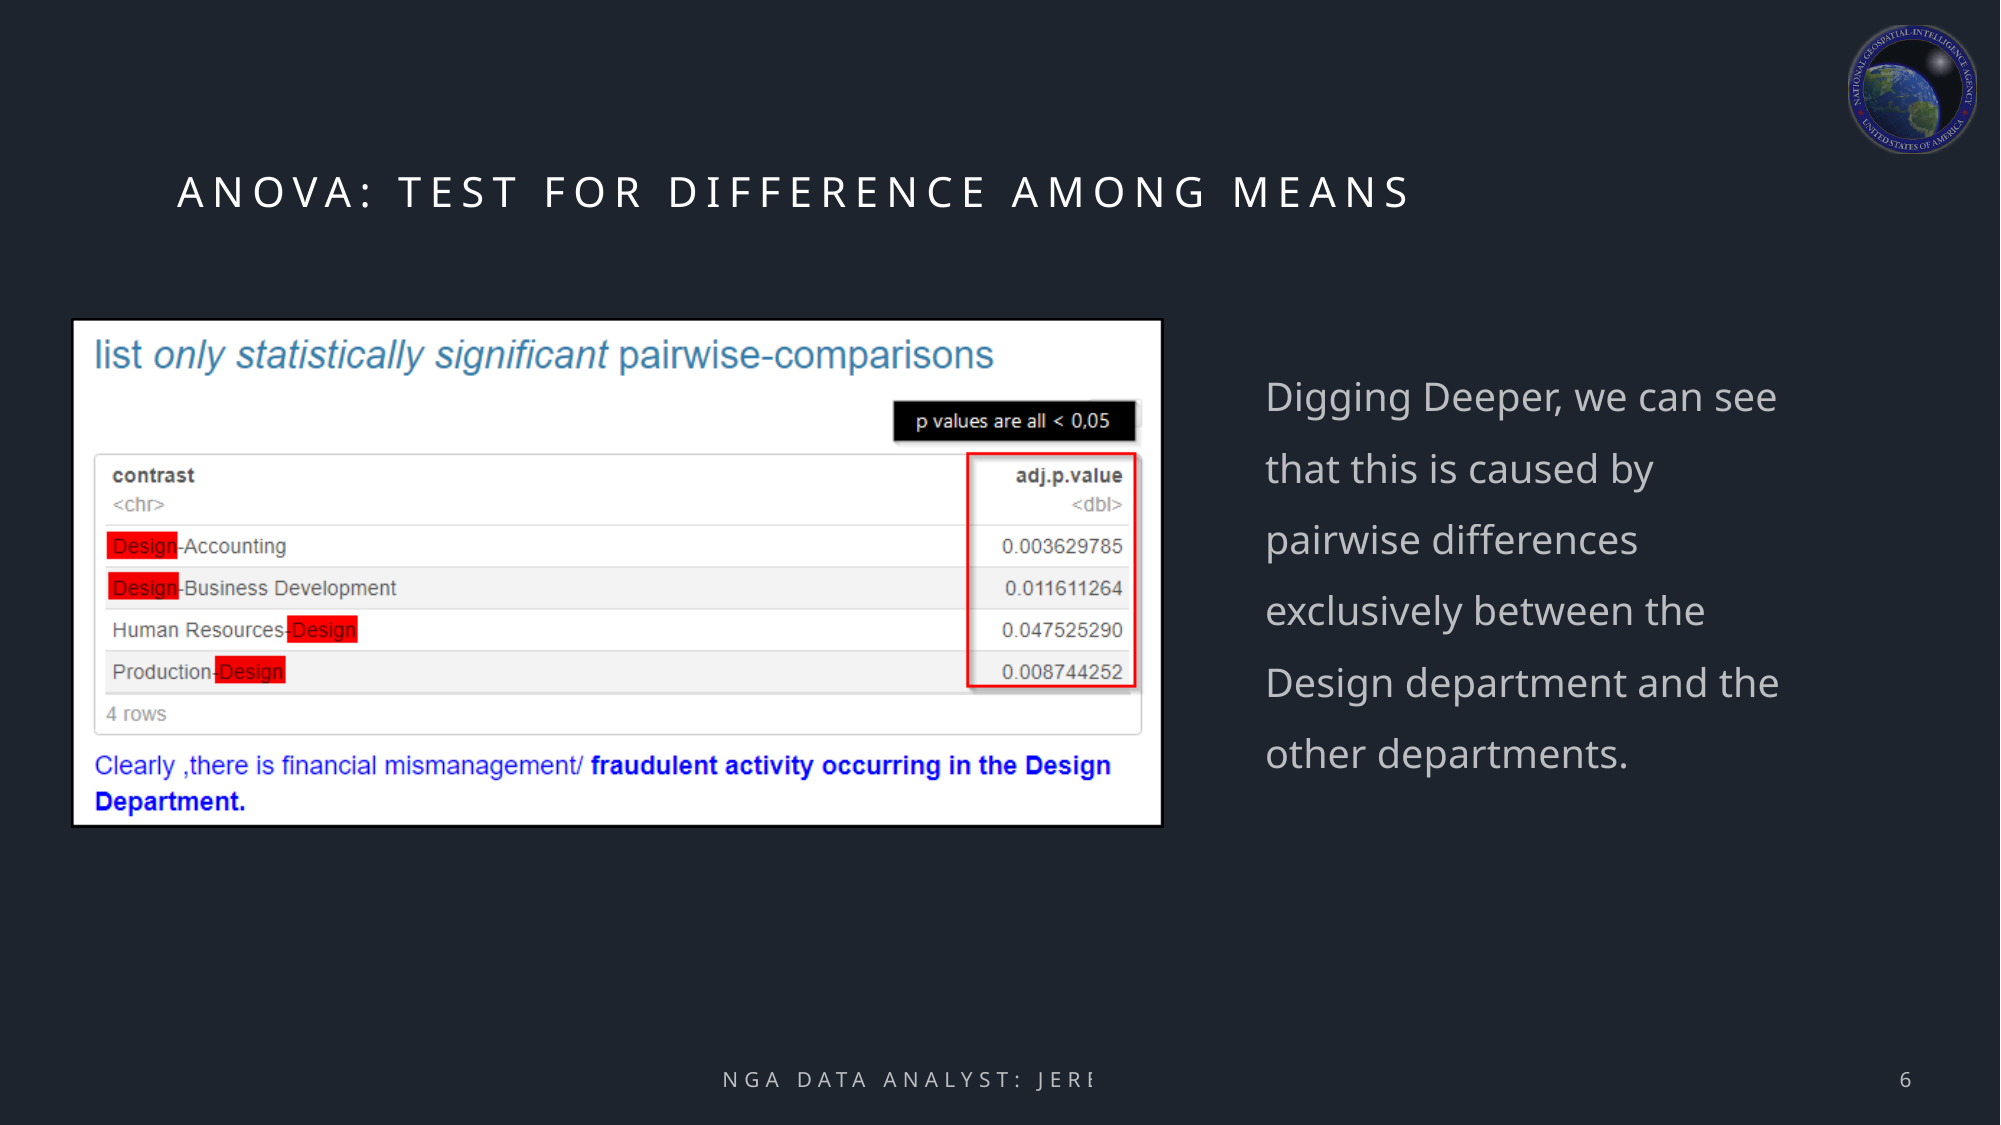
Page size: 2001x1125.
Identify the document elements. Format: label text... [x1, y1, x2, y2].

picture [1847, 24, 1977, 154]
footer NGA Data Analyst: Jeremiah Wang [542, 1050, 1458, 1111]
title ANOVA: TEST FOR DIFFERENCE AMONG MEANS [177, 165, 1822, 274]
text_box Digging Deeper, we can see that this is caused by pairwise differences exclusively between the Design department and the other departments. [1235, 318, 1823, 807]
picture [71, 318, 1164, 828]
slide_number 6 [1549, 1050, 1912, 1111]
